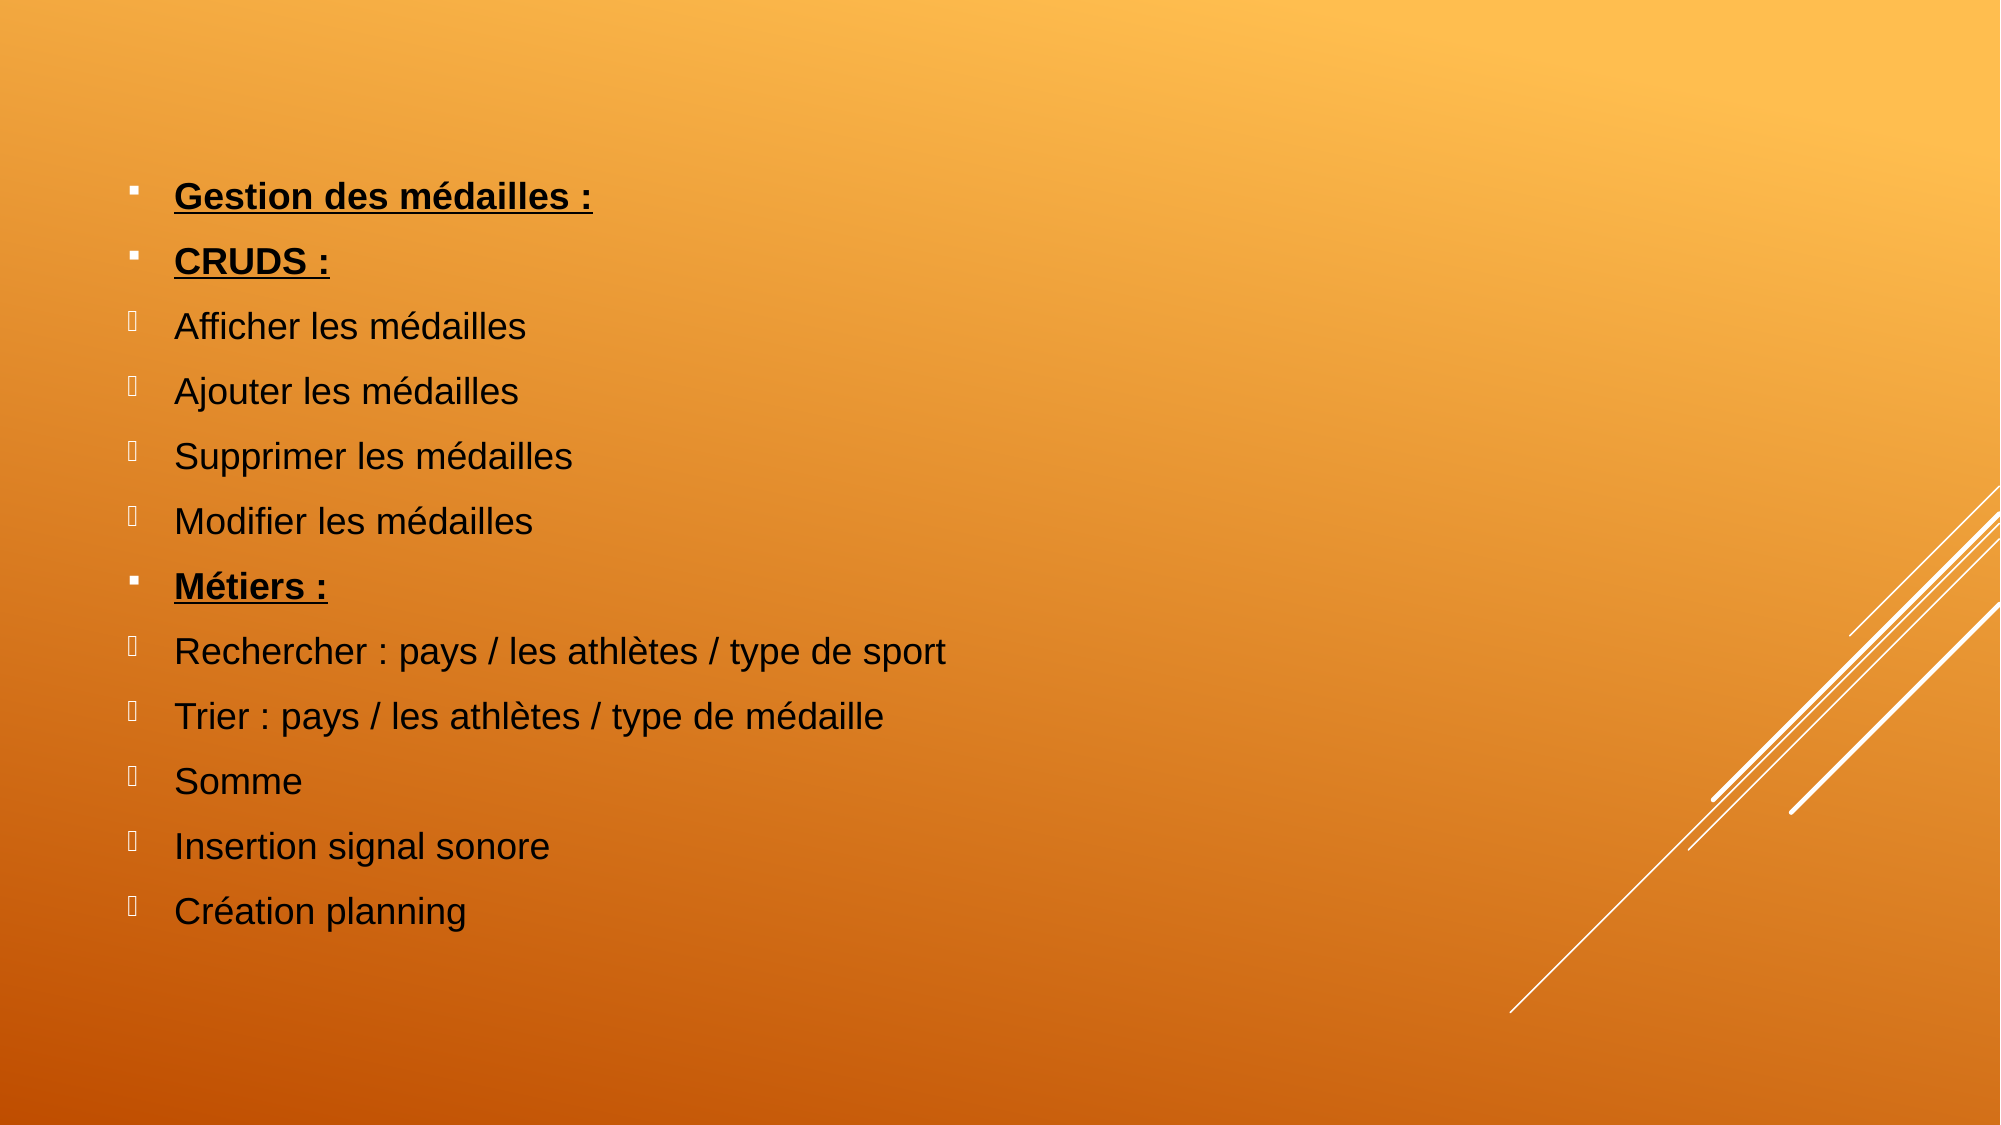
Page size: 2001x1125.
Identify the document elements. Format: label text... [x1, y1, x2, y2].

list Gestion des médailles : CRUDS : Afficher les médailles Ajouter les médailles Supprimer les médailles Modifier les médailles Métiers : Rechercher : pays / les athlètes / type de sport Trier : pays / les athlètes / type de médaille Somme Insertion signal sonore Création planning [112, 112, 1513, 1063]
